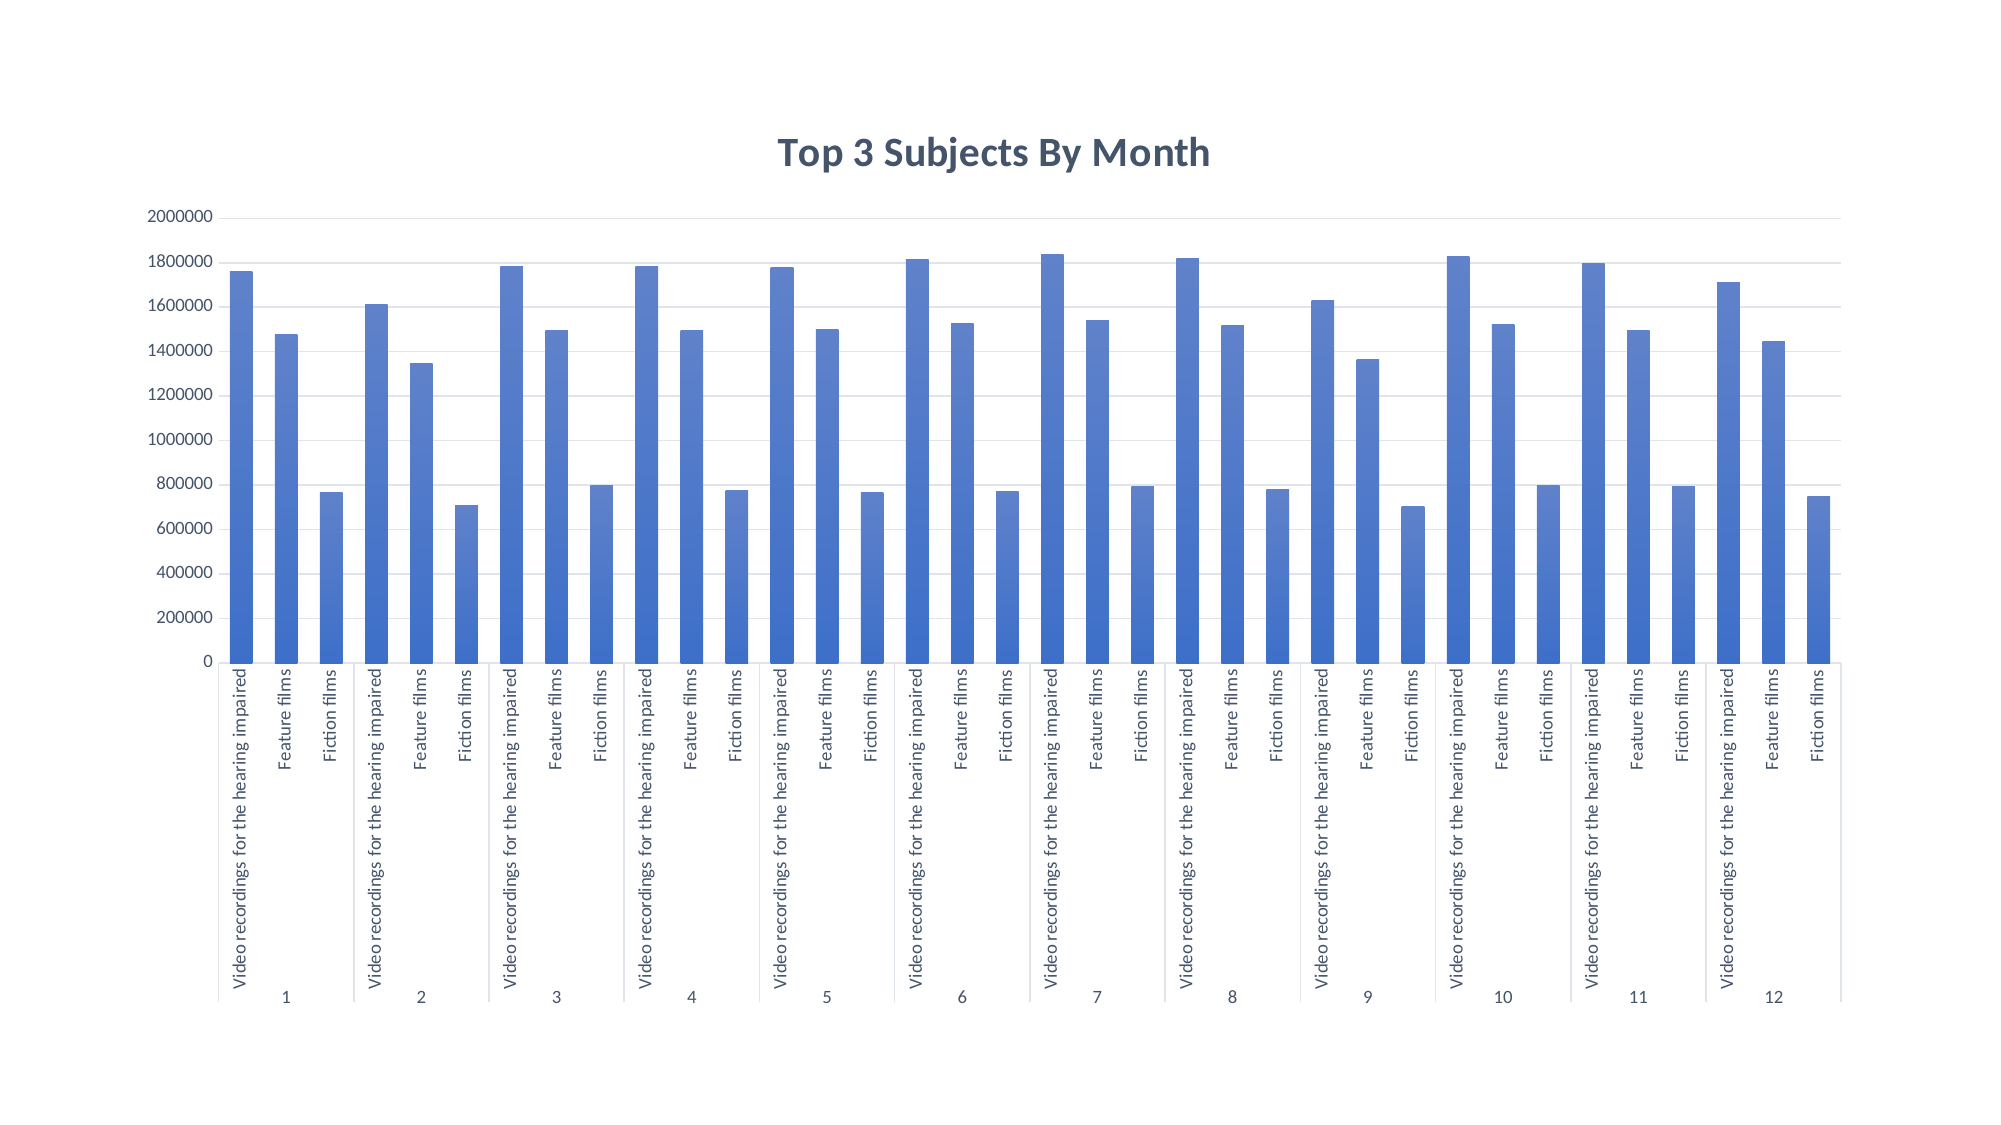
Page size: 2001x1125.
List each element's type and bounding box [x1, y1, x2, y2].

chart [111, 96, 1877, 1027]
